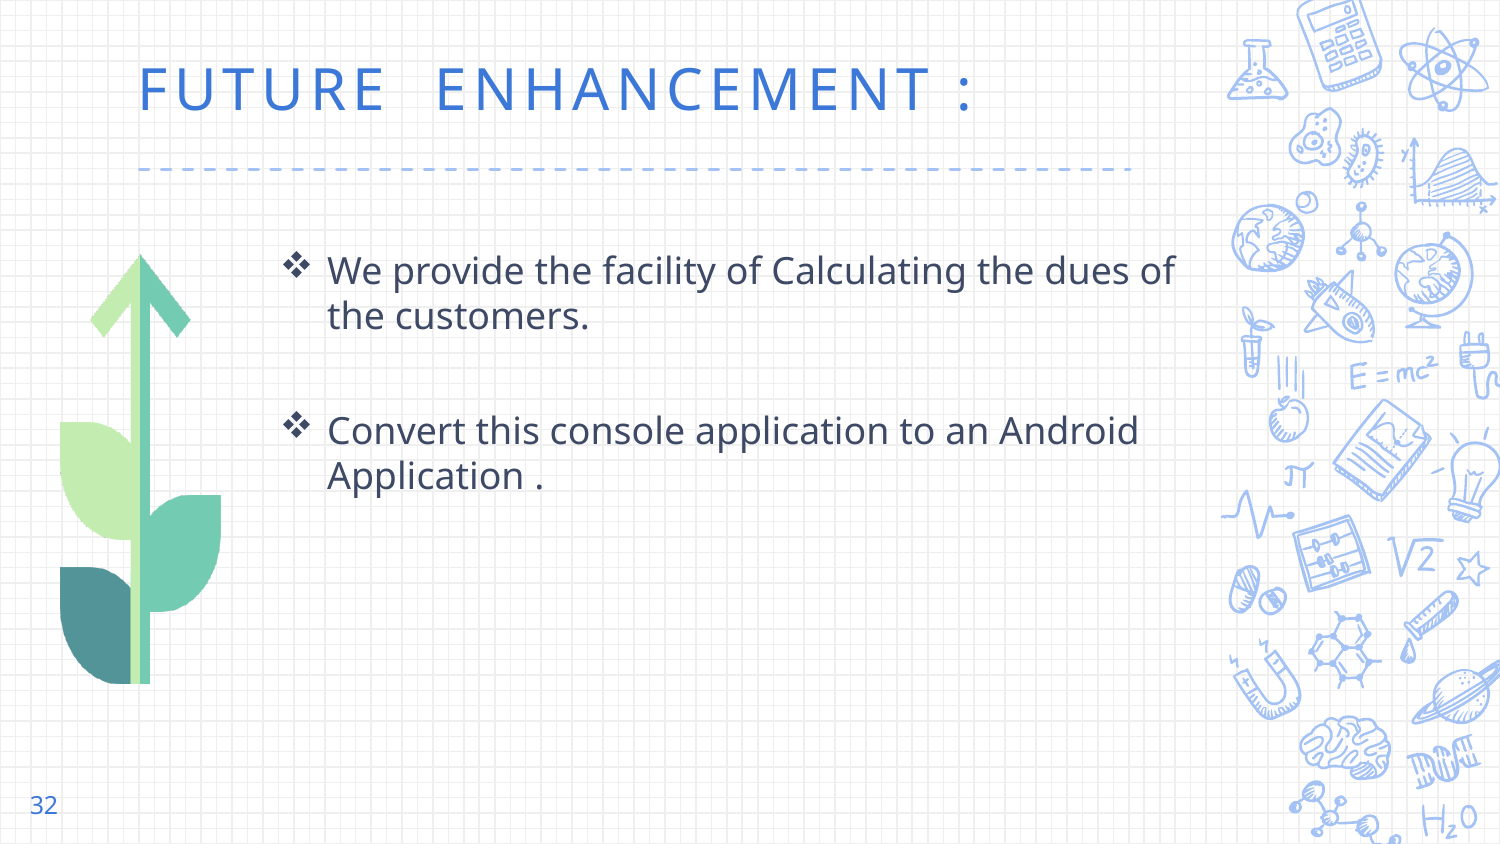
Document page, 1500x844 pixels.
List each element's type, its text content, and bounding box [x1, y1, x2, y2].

text_box We provide the facility of Calculating the dues of the customers. Convert this console application to an Android Application . [265, 232, 1192, 792]
title FUTURE ENHANCEMENT : [122, 36, 1130, 138]
picture [0, 254, 305, 684]
slide_number 32 [14, 774, 105, 840]
